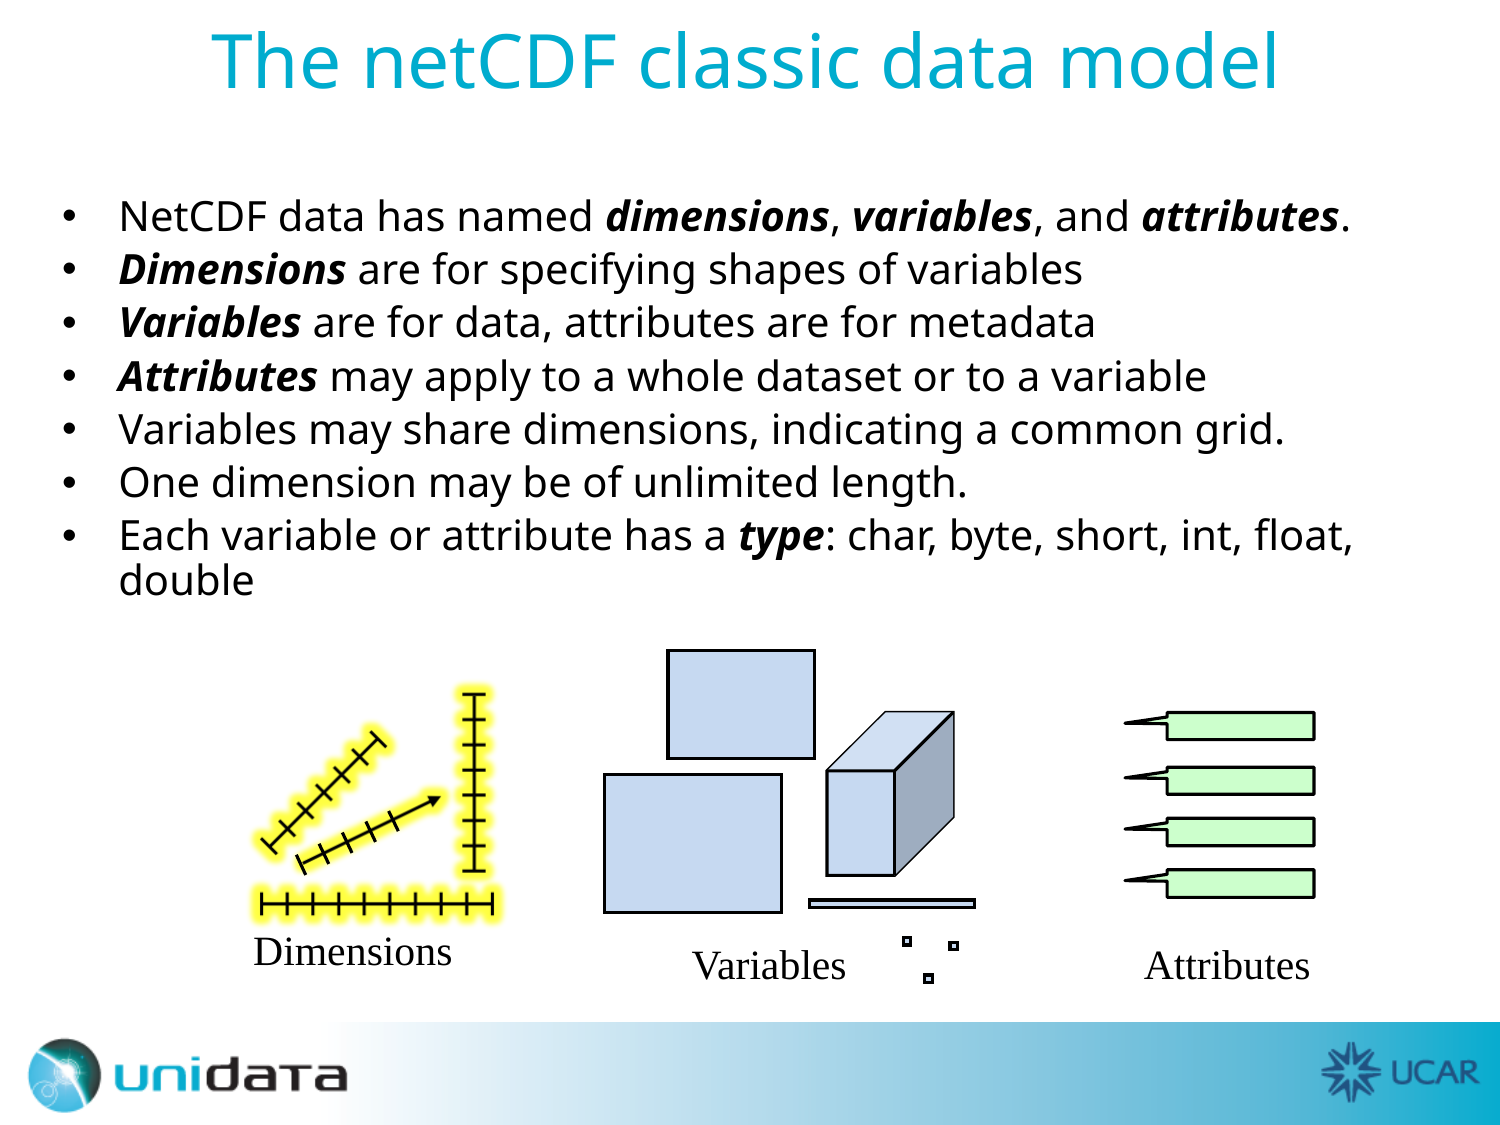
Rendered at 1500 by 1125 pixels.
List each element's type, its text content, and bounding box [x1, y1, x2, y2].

list NetCDF data has named dimensions, variables, and attributes. Dimensions are for specifying shapes of variables Variables are for data, attributes are for metadata Attributes may apply to a whole dataset or to a variable Variables may share dimensions, indicating a common grid. One dimension may be of unlimited length. Each variable or attribute has a type: char, byte, short, int, float, double [47, 187, 1463, 625]
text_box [604, 649, 976, 1001]
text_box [1124, 712, 1355, 1001]
picture [4, 1022, 1500, 1125]
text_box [241, 674, 513, 987]
title The netCDF classic data model [75, 0, 1425, 118]
text_box [121, 631, 1350, 1013]
